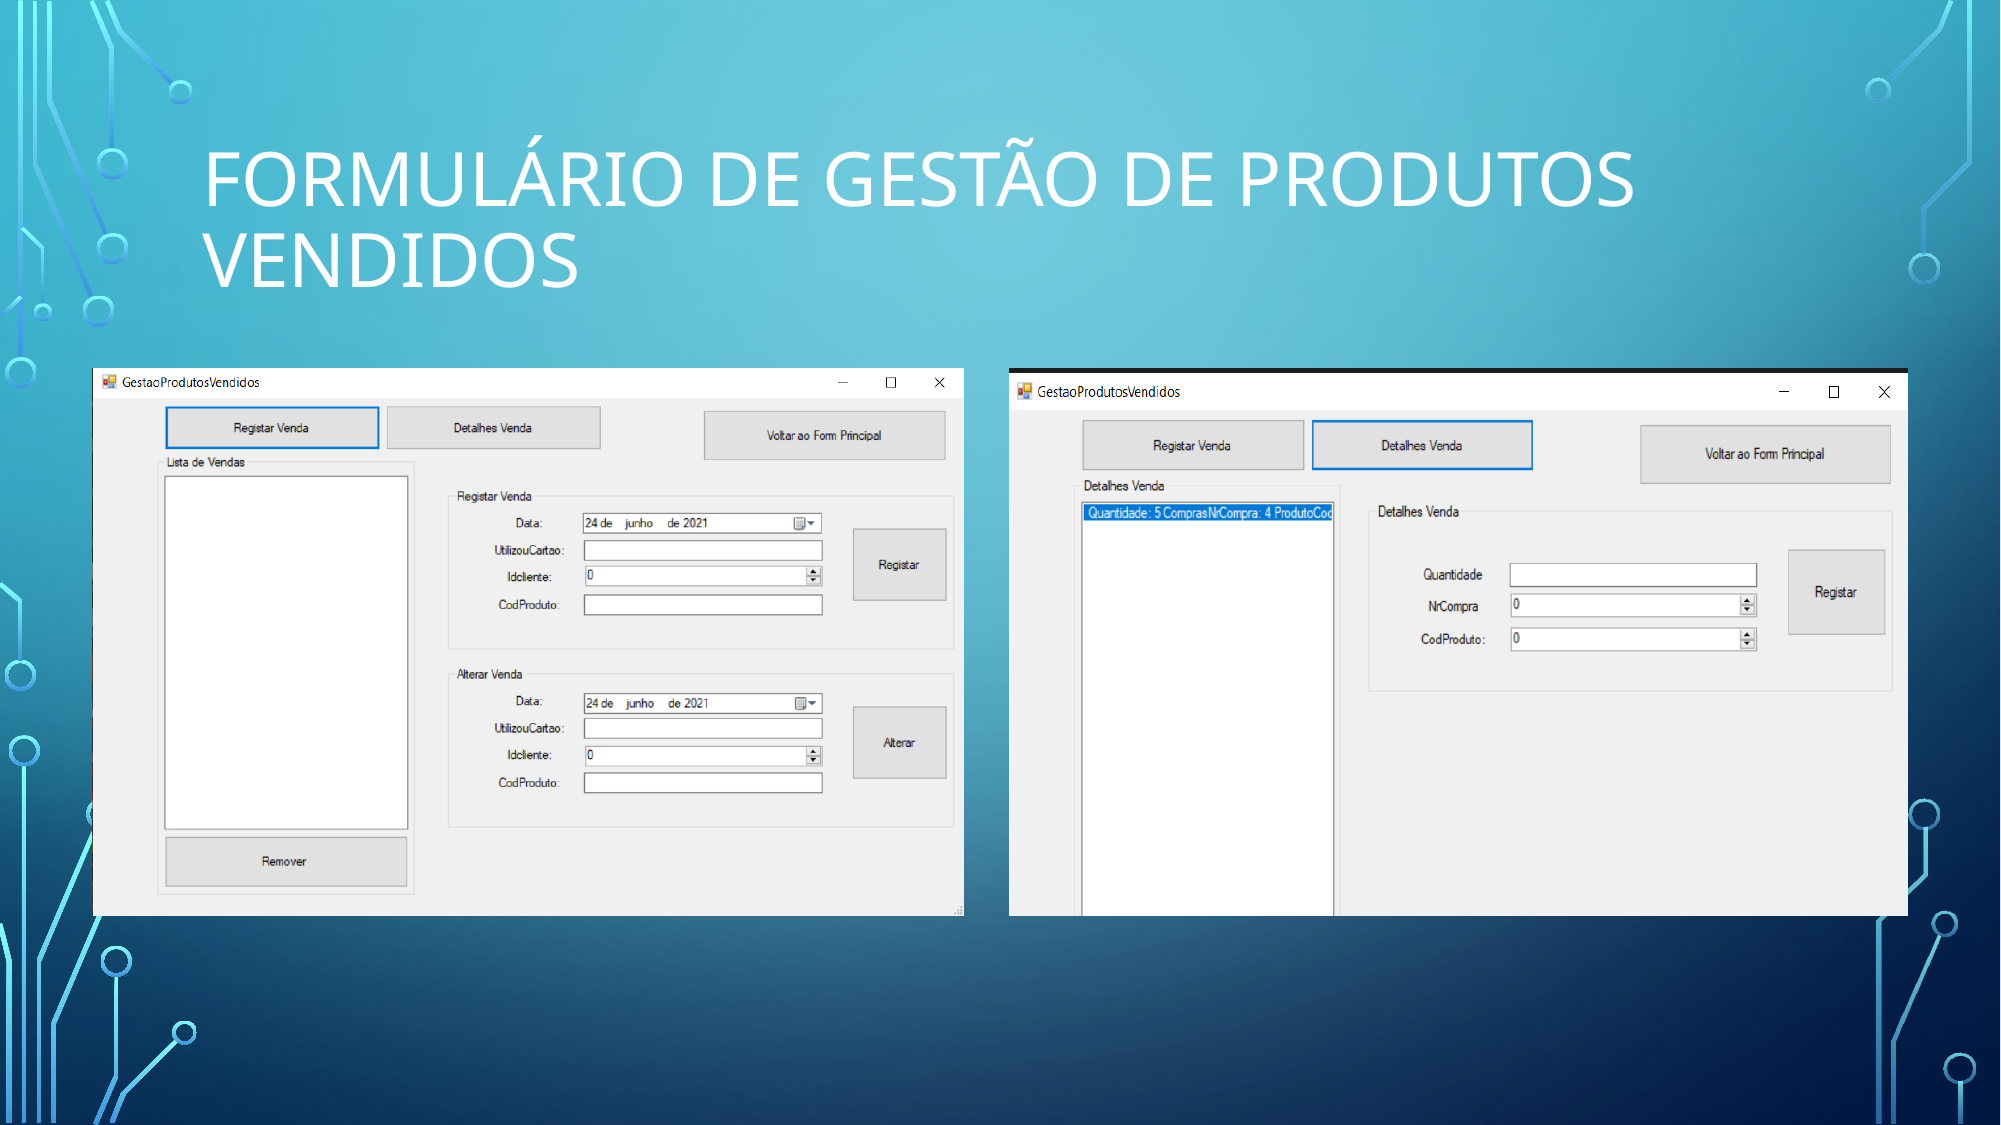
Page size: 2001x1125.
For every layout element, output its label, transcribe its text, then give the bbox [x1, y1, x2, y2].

picture [91, 368, 964, 916]
title Formulário de gestão de produtos vendidos [187, 101, 1813, 344]
picture [1008, 368, 1908, 916]
